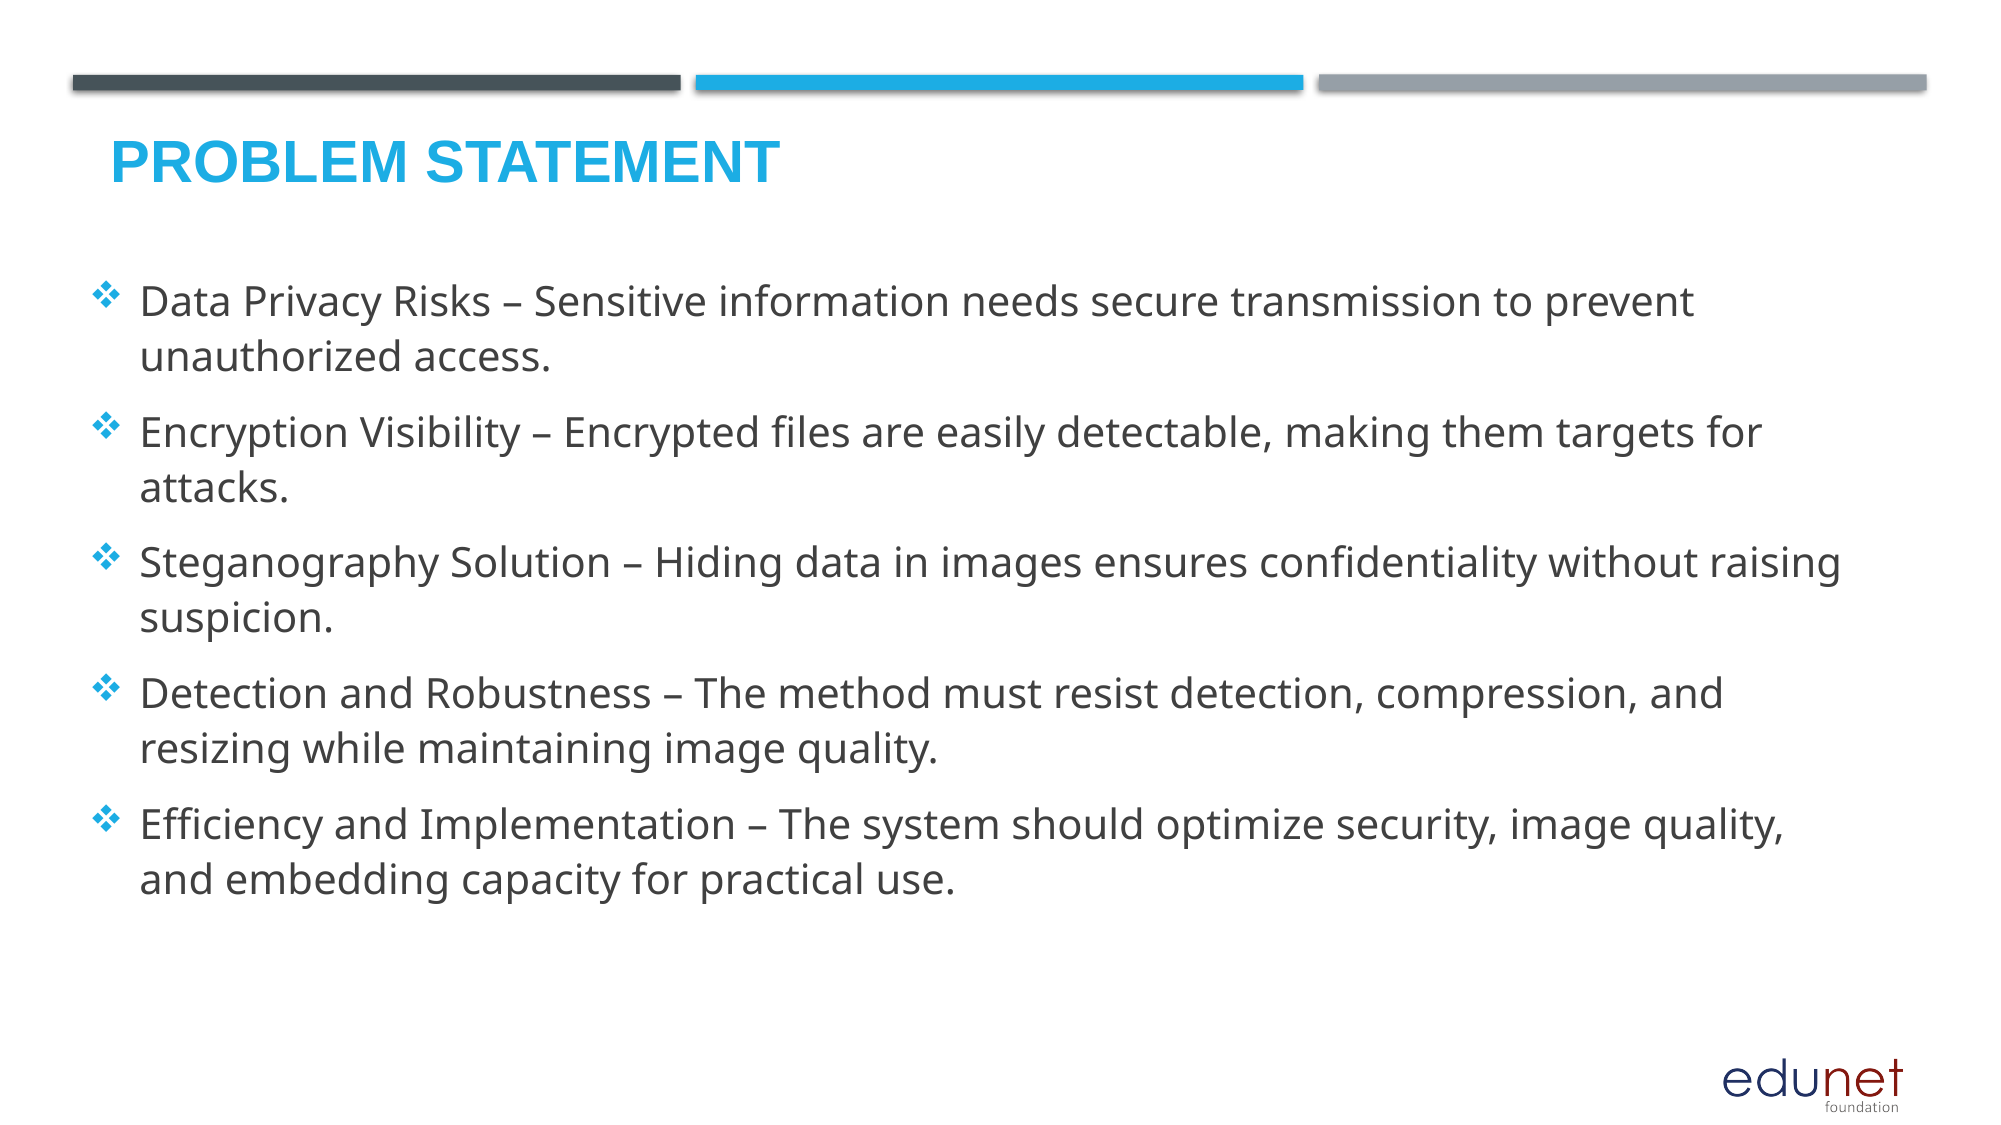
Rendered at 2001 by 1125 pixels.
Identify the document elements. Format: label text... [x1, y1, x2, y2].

title Problem Statement [95, 115, 1905, 203]
list Data Privacy Risks – Sensitive information needs secure transmission to prevent unauthorized access. Encryption Visibility – Encrypted files are easily detectable, making them targets for attacks. Steganography Solution – Hiding data in images ensures confidentiality without raising suspicion. Detection and Robustness – The method must resist detection, compression, and resizing while maintaining image quality. Efficiency and Implementation – The system should optimize security, image quality, and embedding capacity for practical use. [74, 203, 1884, 970]
picture [1719, 1056, 1905, 1116]
